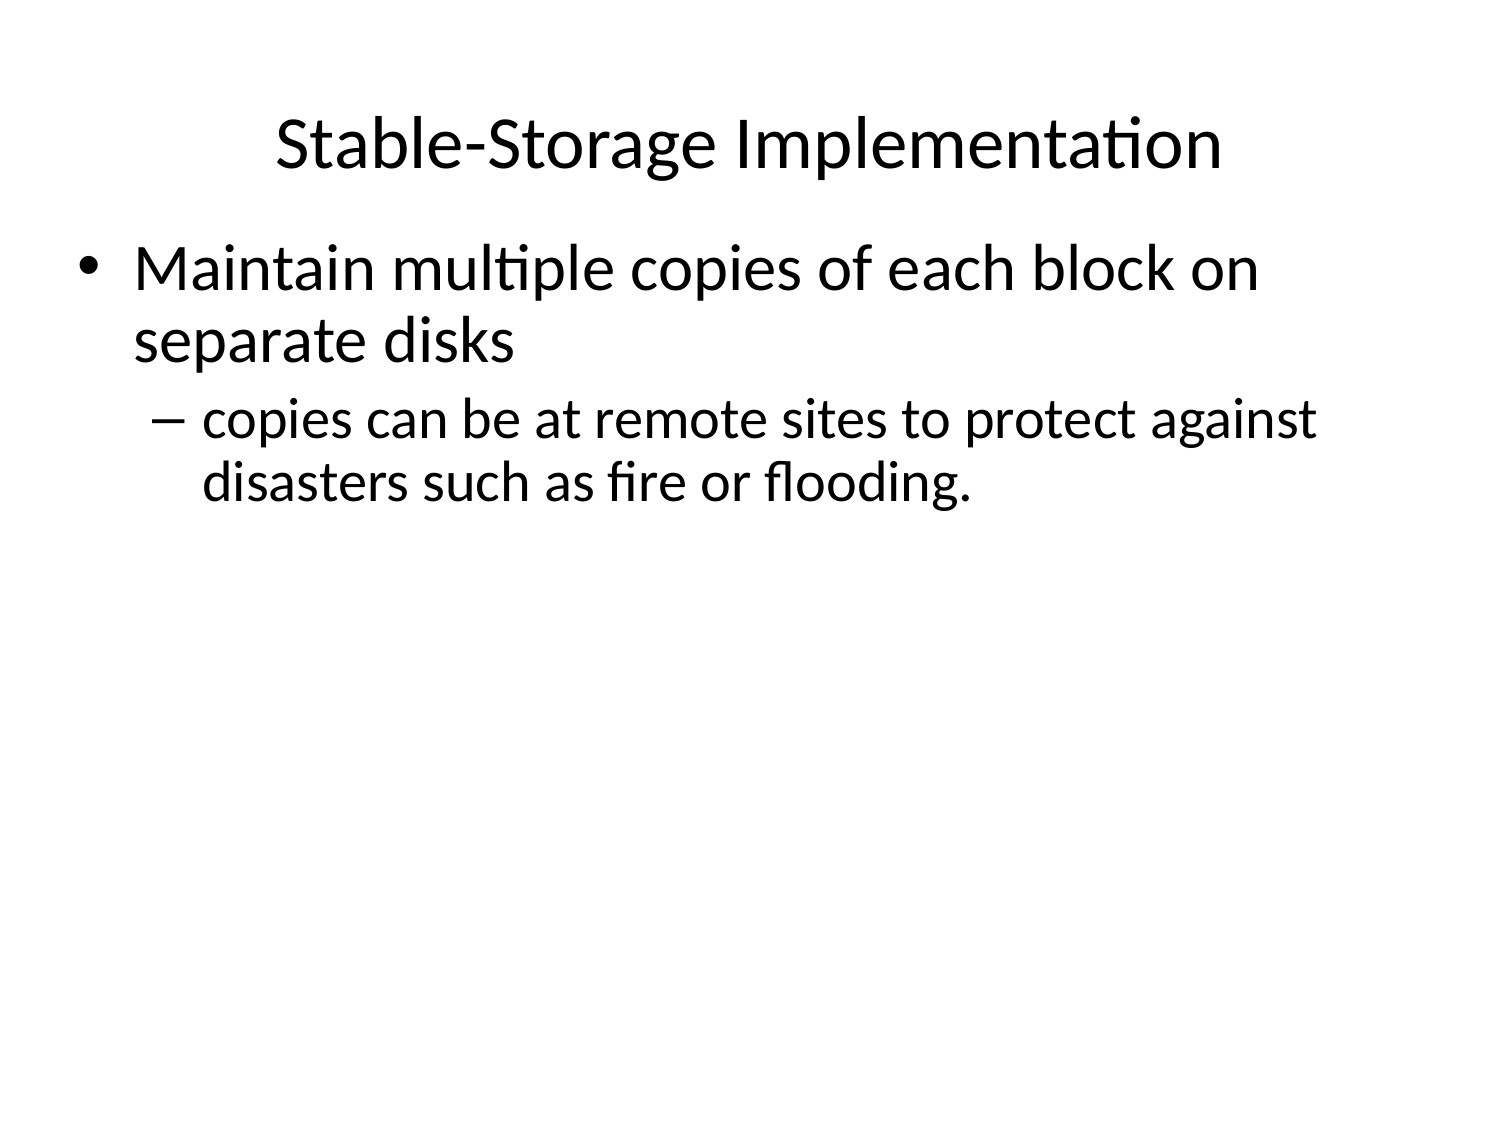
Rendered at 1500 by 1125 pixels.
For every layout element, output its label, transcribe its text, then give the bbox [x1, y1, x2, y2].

list Maintain multiple copies of each block on separate disks copies can be at remote sites to protect against disasters such as fire or flooding. [62, 224, 1425, 1043]
title Stable-Storage Implementation [75, 45, 1425, 224]
